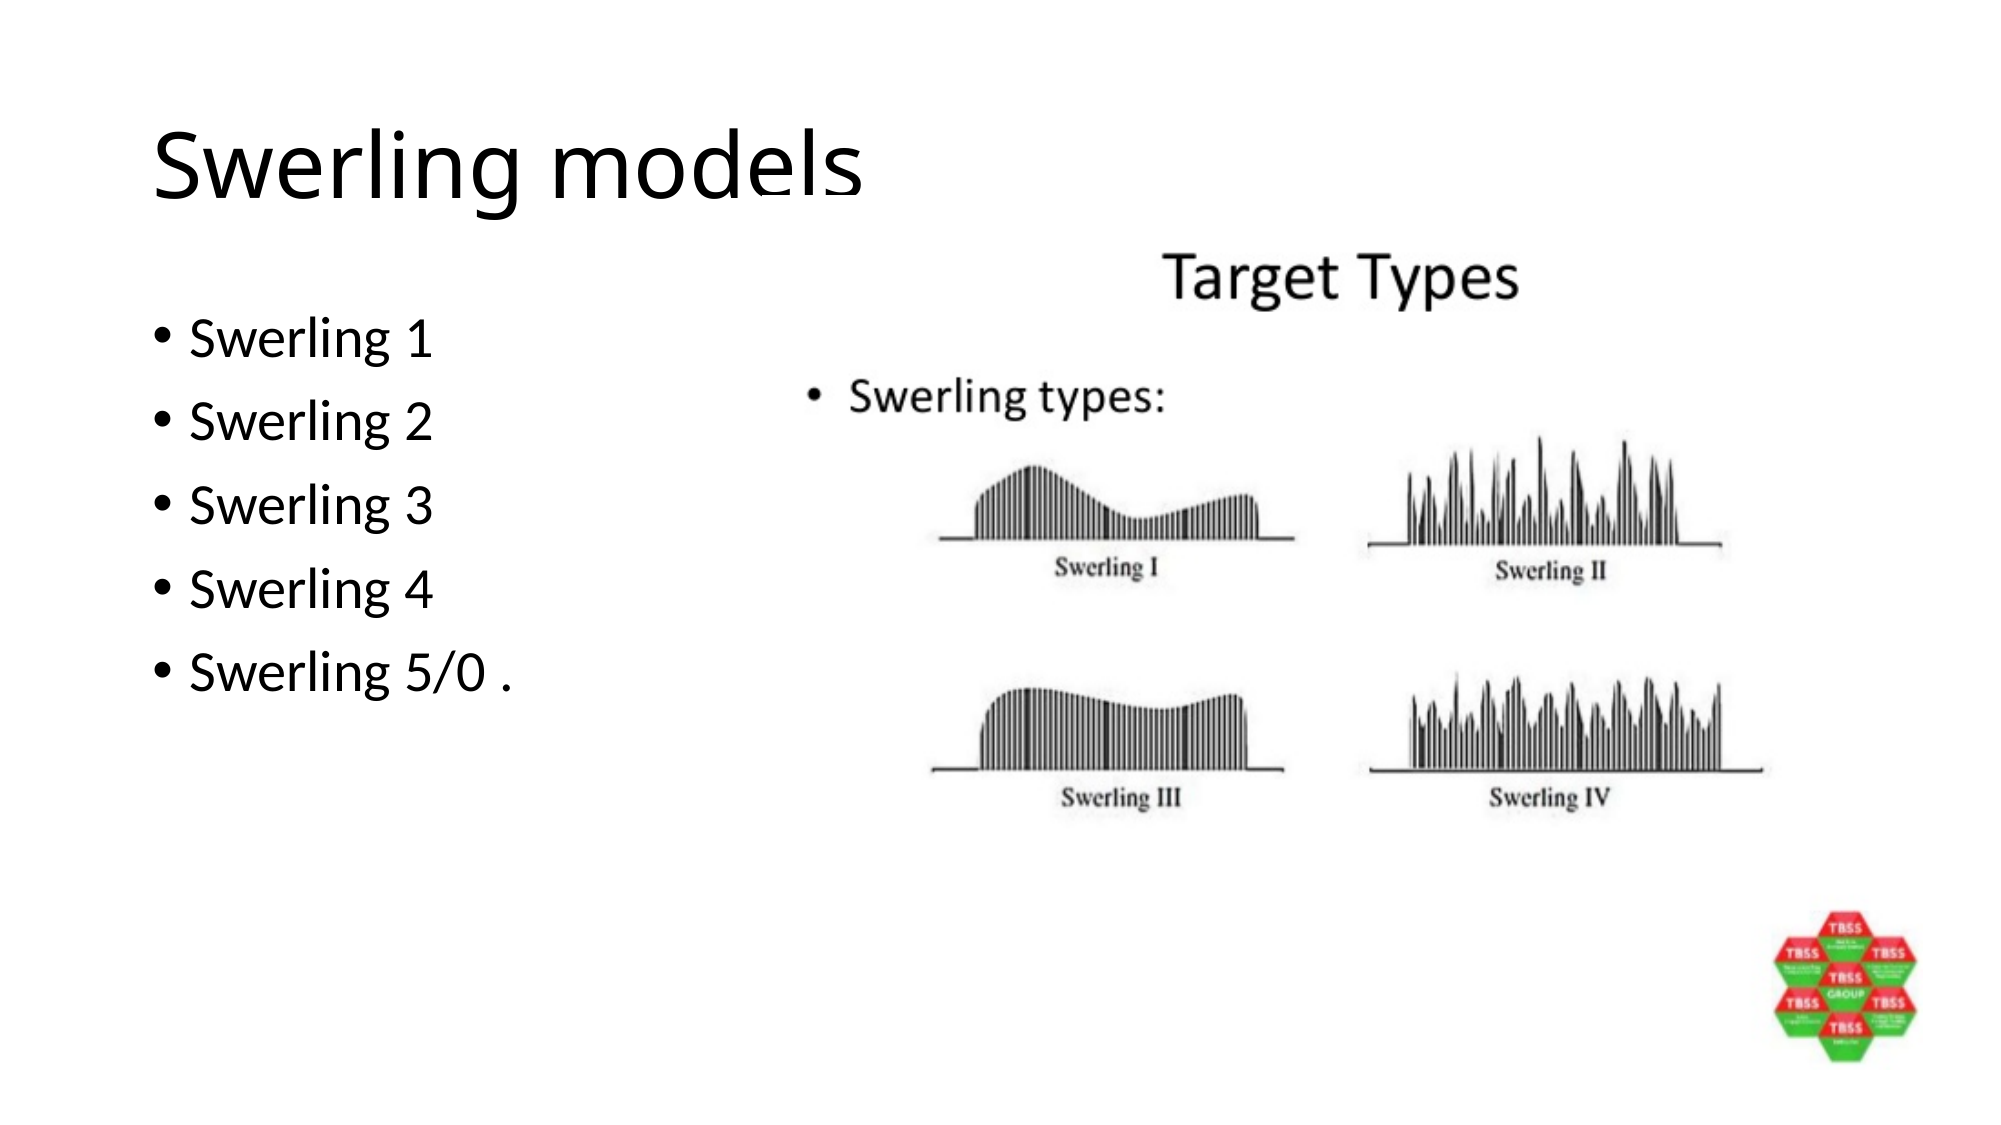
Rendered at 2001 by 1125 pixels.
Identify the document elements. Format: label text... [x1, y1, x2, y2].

list Swerling 1 Swerling 2 Swerling 3 Swerling 4 Swerling 5/0 . [137, 299, 762, 1014]
title Swerling models [137, 59, 1863, 278]
picture [762, 195, 1923, 1070]
